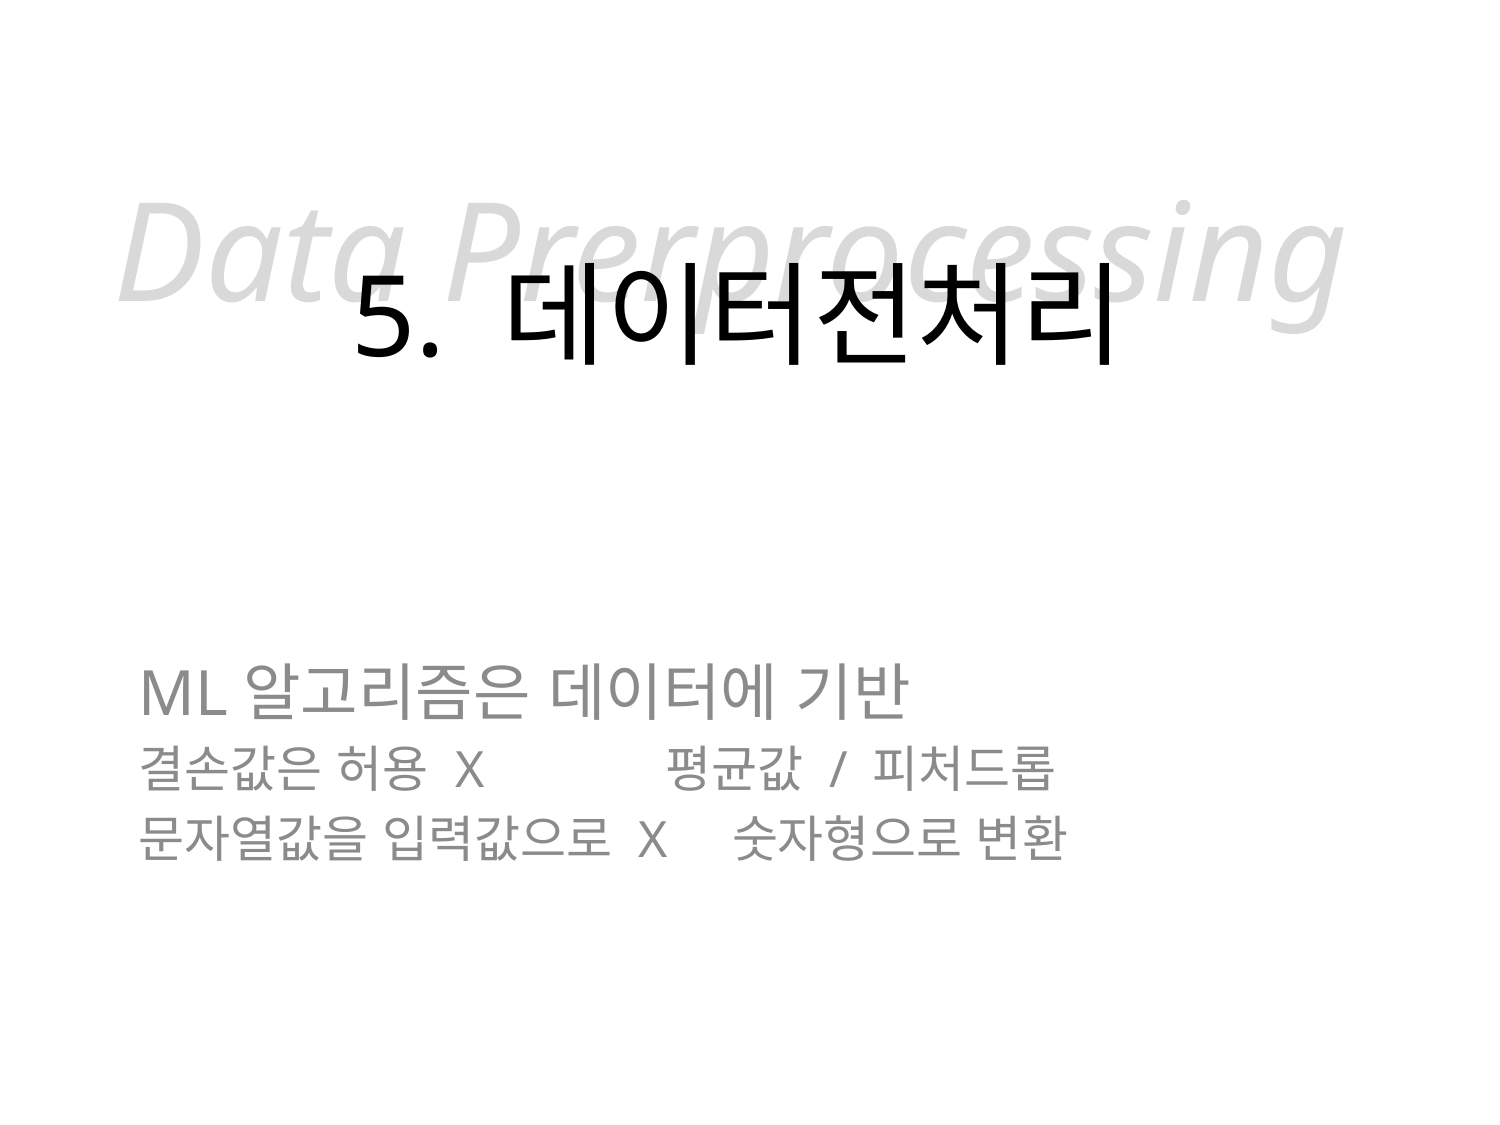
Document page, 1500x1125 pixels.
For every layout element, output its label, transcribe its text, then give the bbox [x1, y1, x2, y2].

title 5. 데이터전처리 [100, 191, 1376, 433]
subtitle ML알고리즘은 데이터에 기반 결손값은 허용 X 평균값 / 피처드롭 문자열값을 입력값으로 X 숫자형으로 변환 [123, 645, 1424, 933]
text_box Data Prerprocessing [98, 156, 1365, 336]
